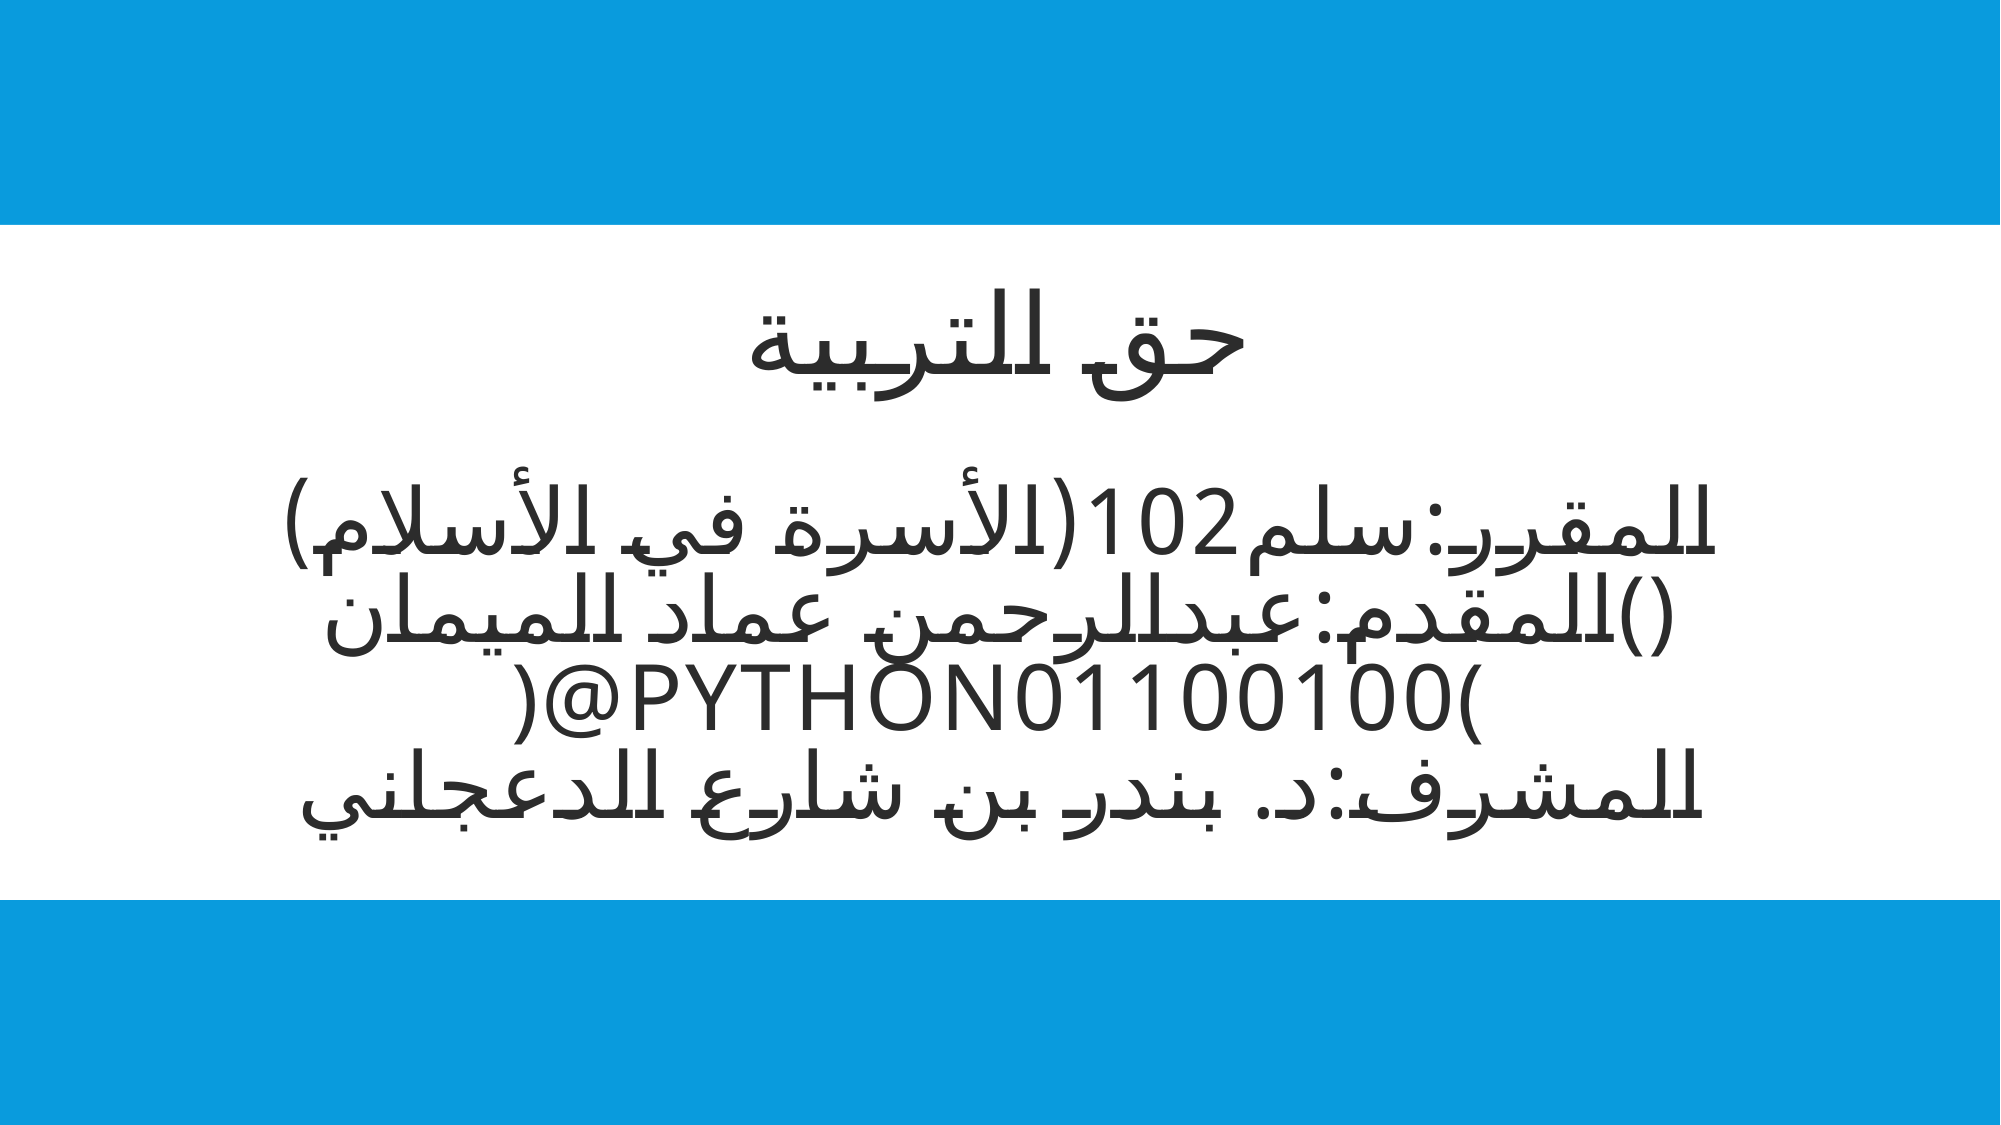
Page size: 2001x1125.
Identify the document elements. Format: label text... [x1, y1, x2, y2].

title حق التربية المقرر:سلم102(الأسرة في الأسلام) المقدم:عبدالرحمن عماد الميمان() )@PYTHON01100100( المشرف:د. بندر بن شارع الدعجاني [0, 224, 2000, 900]
text_box [0, 901, 2000, 1125]
text_box [0, 0, 2000, 224]
